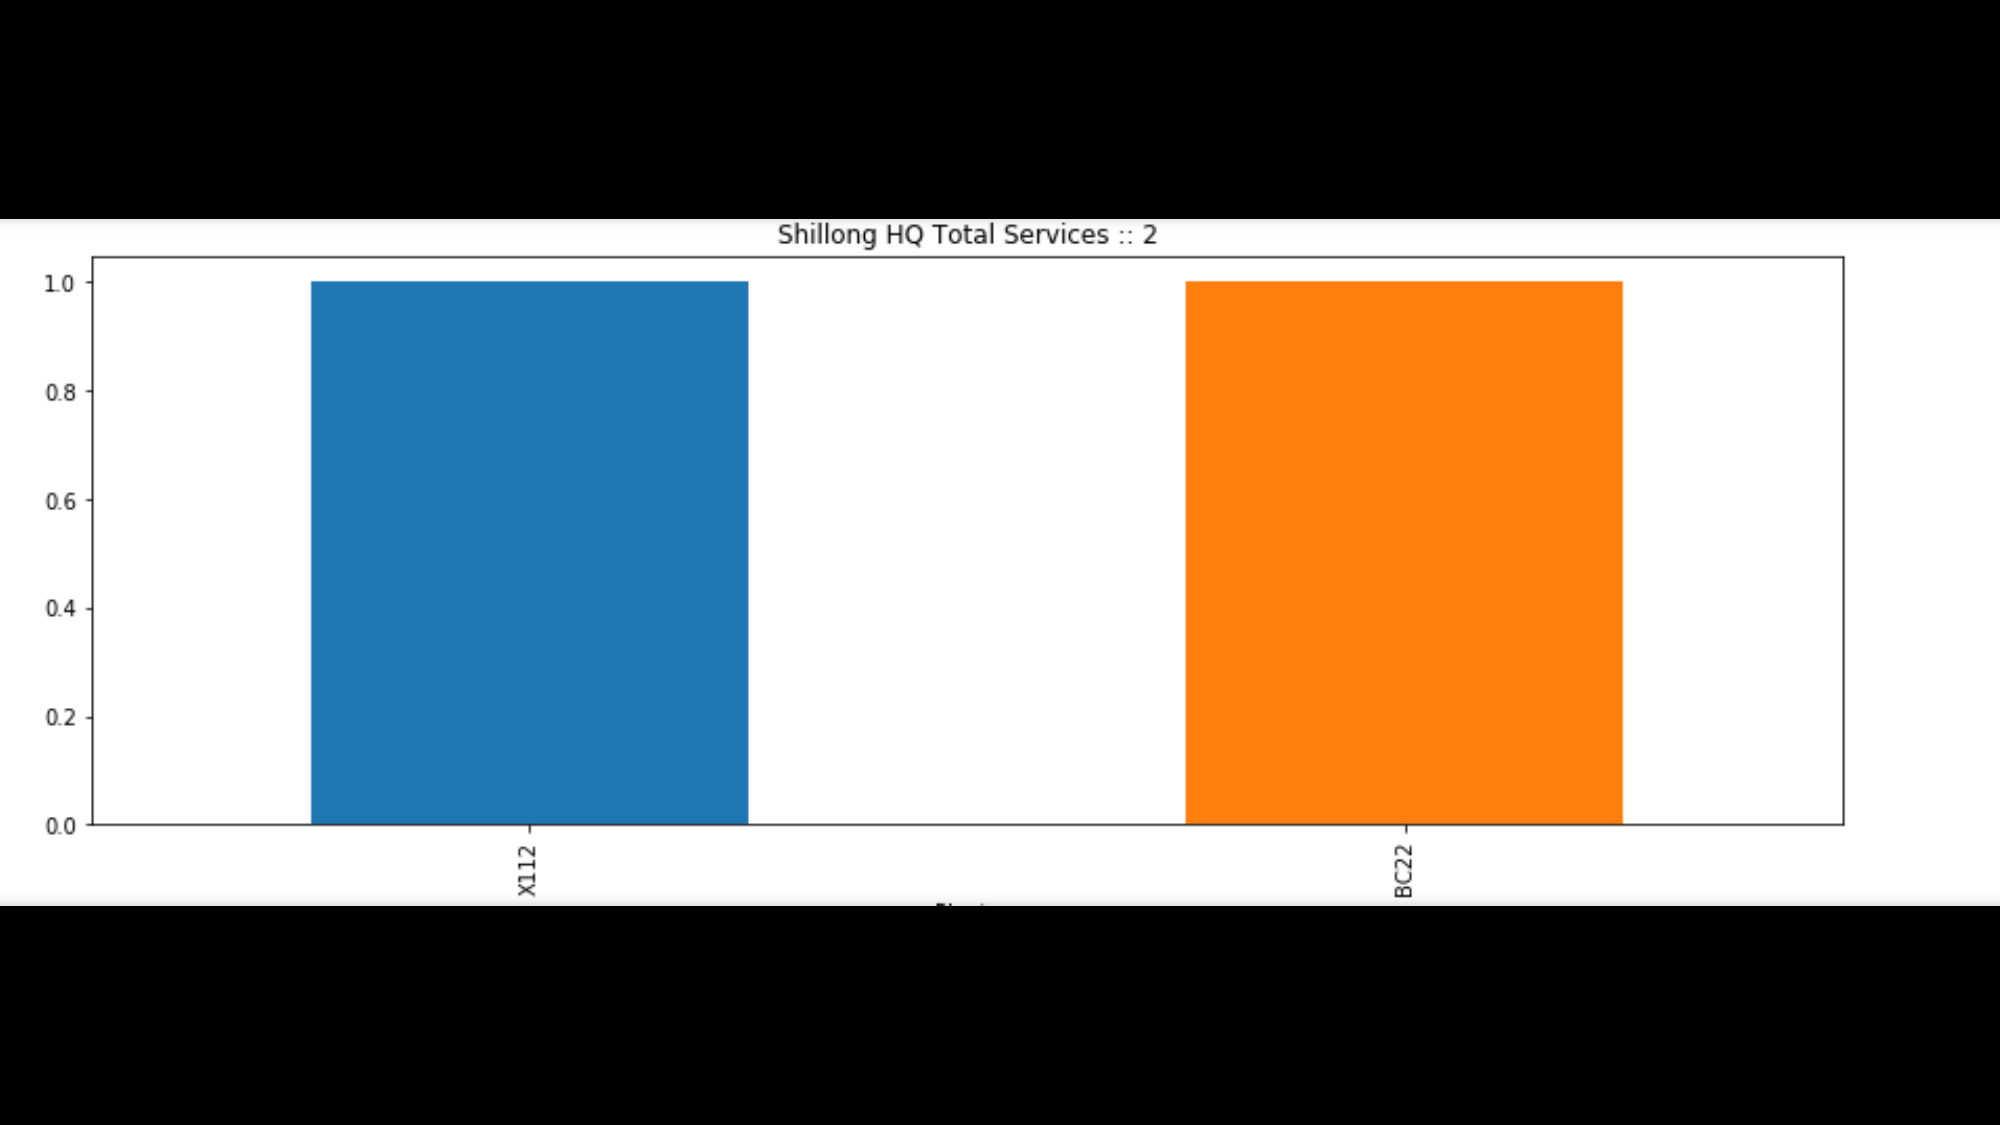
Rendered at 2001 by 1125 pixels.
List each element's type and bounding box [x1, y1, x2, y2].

picture [0, 219, 2000, 906]
